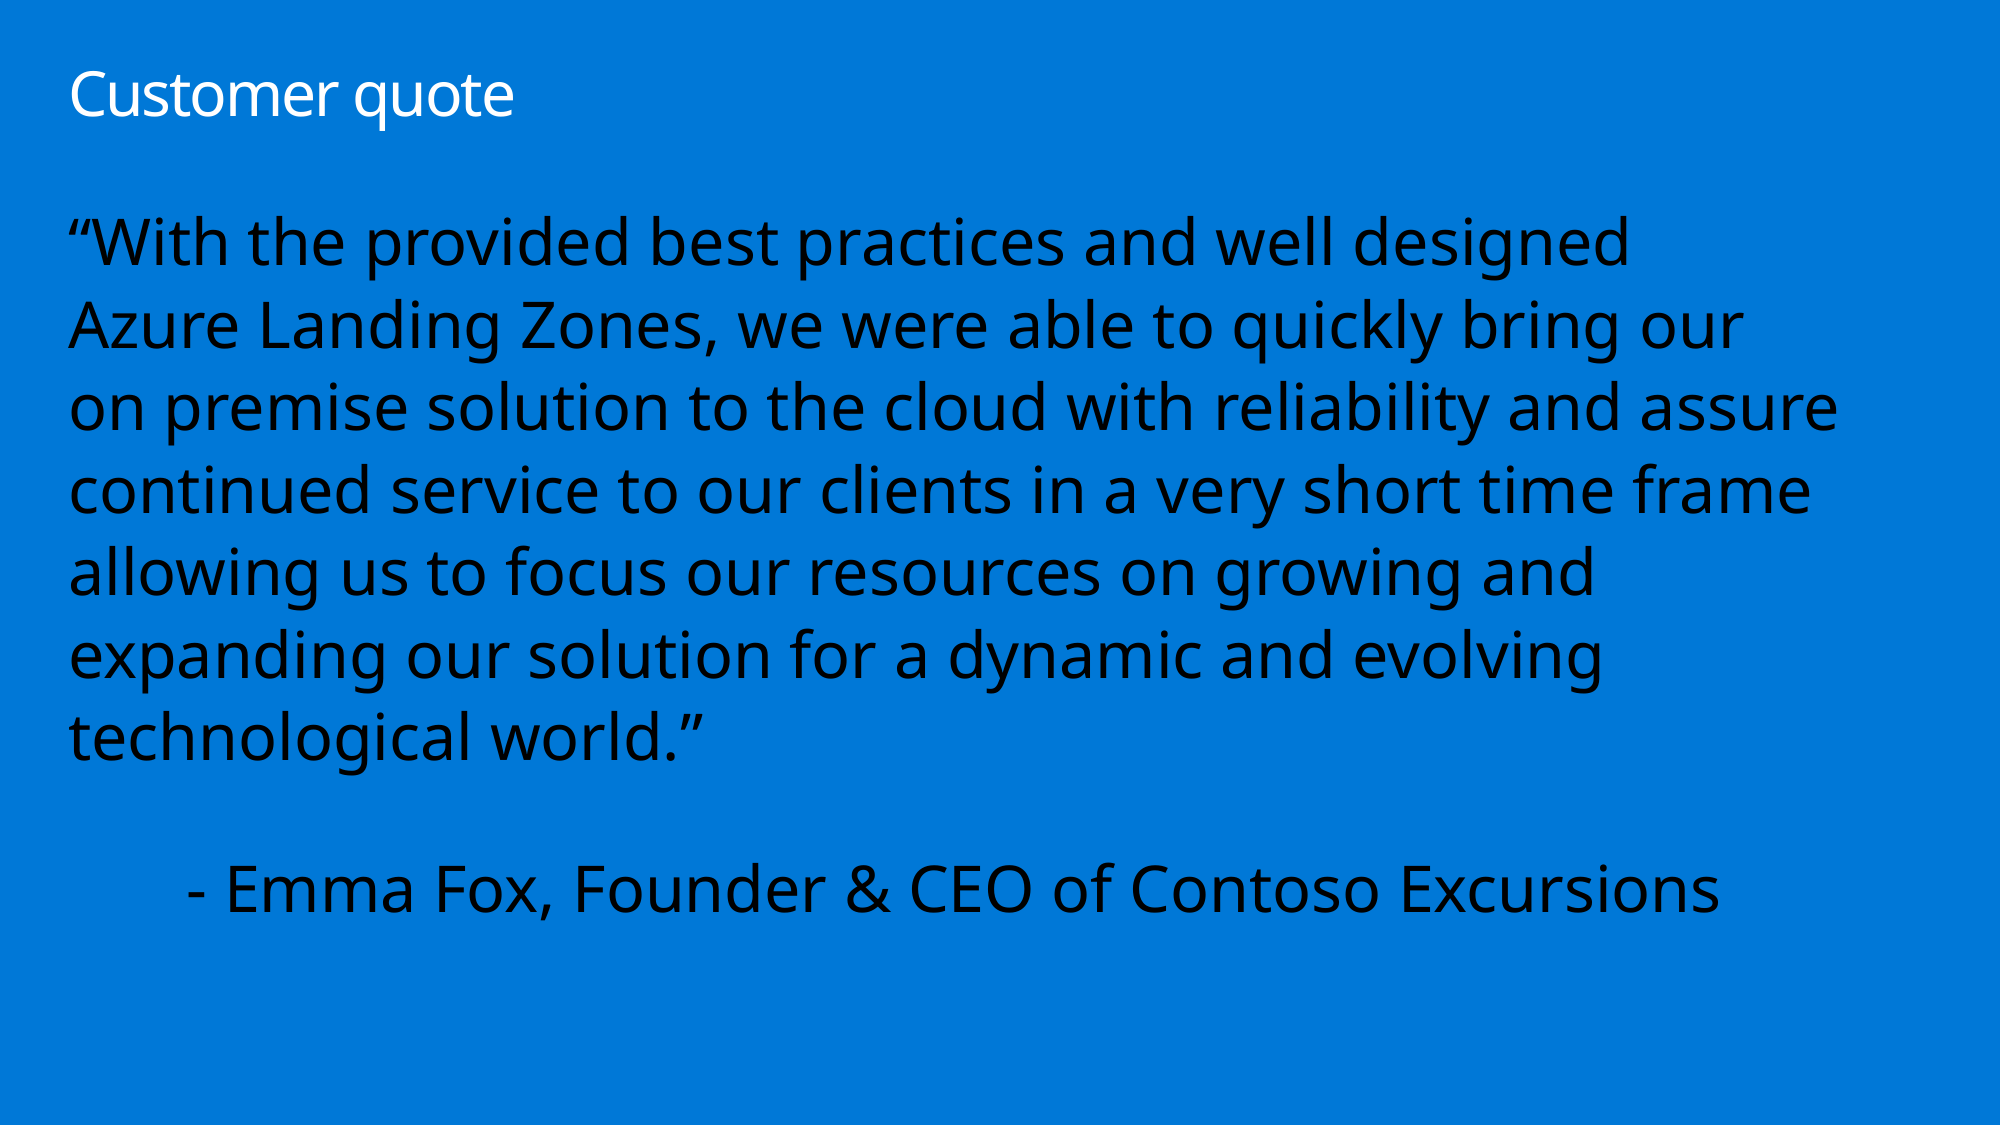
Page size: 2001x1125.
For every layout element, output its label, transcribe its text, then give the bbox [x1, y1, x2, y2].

list “With the provided best practices and well designed Azure Landing Zones, we were able to quickly bring our on premise solution to the cloud with reliability and assure continued service to our clients in a very short time frame allowing us to focus our resources on growing and expanding our solution for a dynamic and evolving technological world.” - Emma Fox, Founder & CEO of Contoso Excursions [44, 196, 1937, 954]
title Customer quote [44, 47, 1957, 196]
